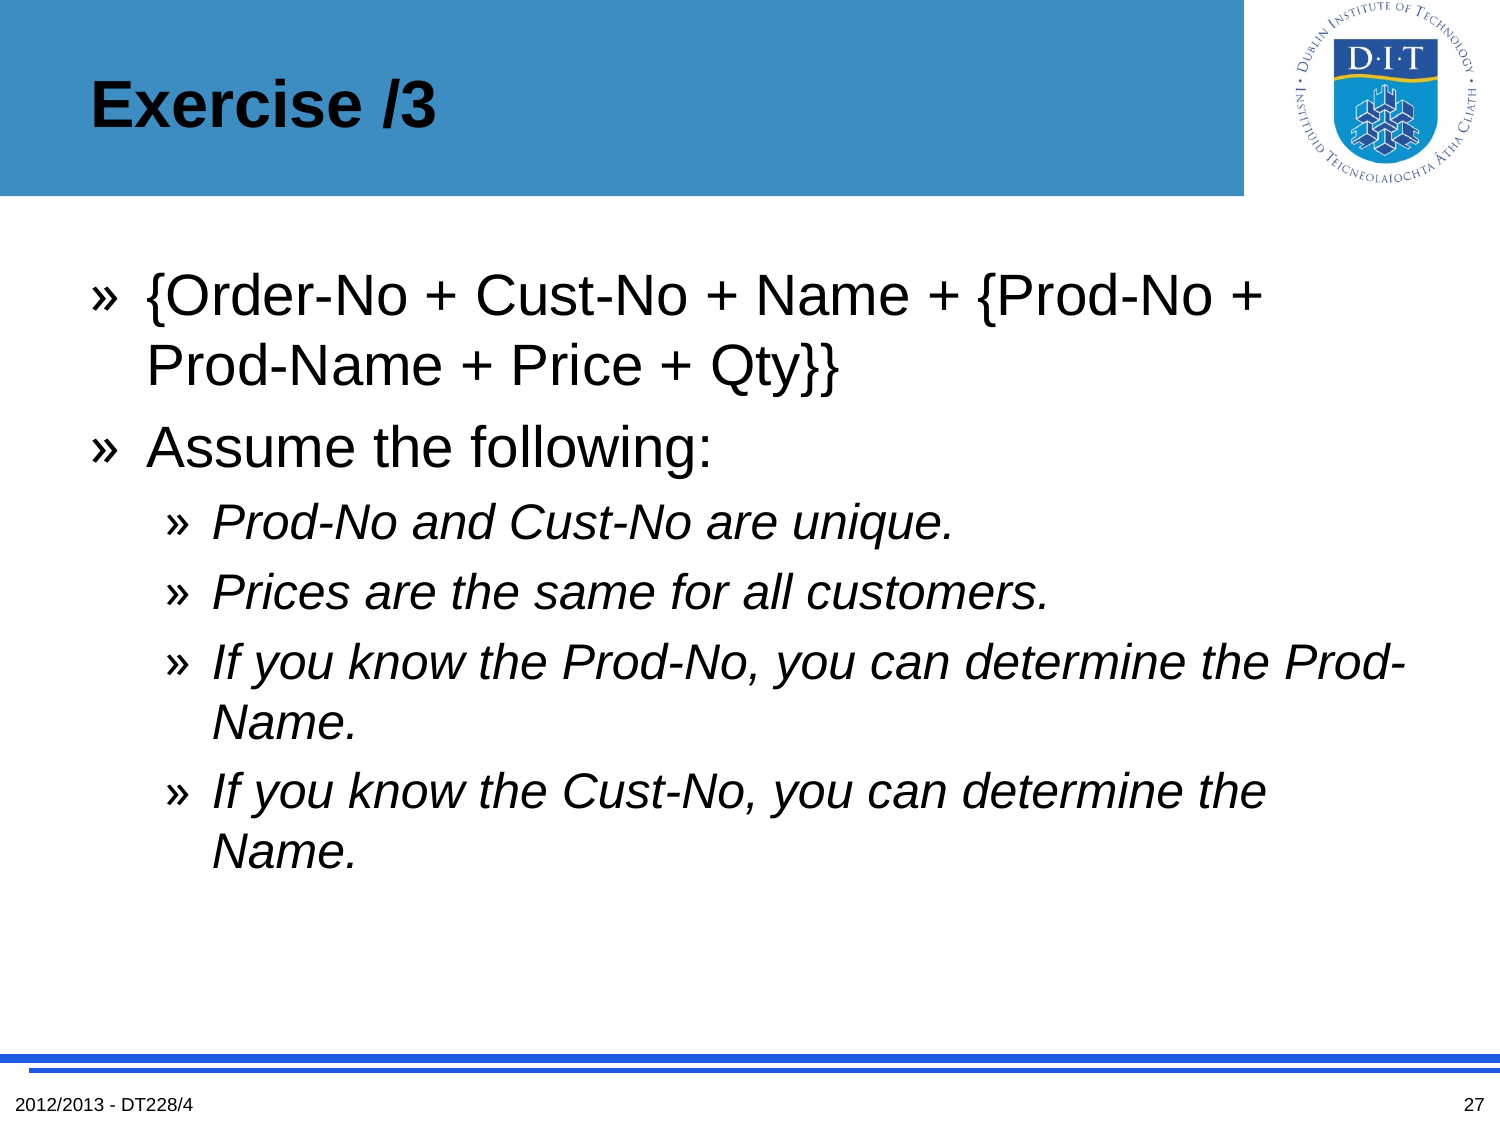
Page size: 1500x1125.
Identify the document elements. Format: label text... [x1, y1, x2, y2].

list {Order-No + Cust-No + Name + {Prod-No + Prod-Name + Price + Qty}} Assume the following: Prod-No and Cust-No are unique. Prices are the same for all customers. If you know the Prod-No, you can determine the Prod-Name. If you know the Cust-No, you can determine the Name. [74, 249, 1426, 1051]
title Exercise /3 [74, 18, 1105, 182]
slide_number 27 [1149, 1084, 1500, 1125]
slide_number 2012/2013 - DT228/4 [0, 1084, 351, 1125]
picture [1293, 0, 1478, 185]
